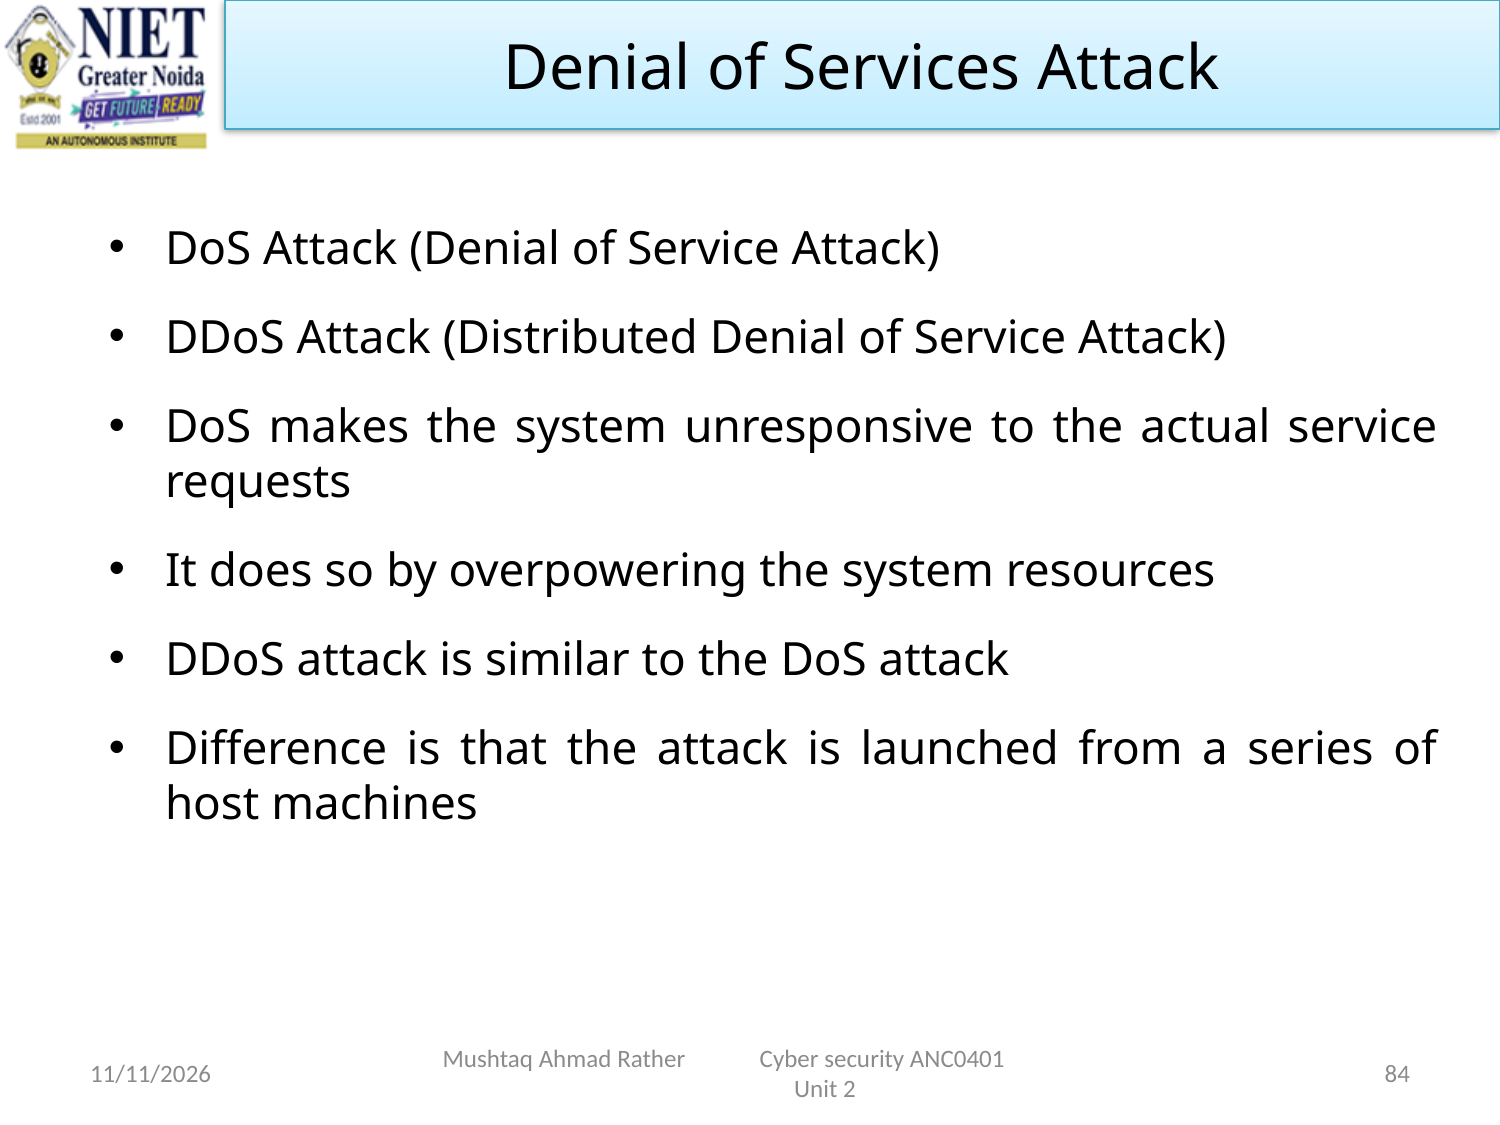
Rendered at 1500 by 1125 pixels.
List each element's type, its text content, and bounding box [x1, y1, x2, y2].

text_box Denial of Services Attack [224, 0, 1500, 130]
picture [0, 0, 213, 154]
footer Mushtaq Ahmad Rather Cyber security ANC0401 Unit 2 [412, 1042, 1074, 1103]
slide_number 84 [1074, 1042, 1425, 1103]
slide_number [75, 1042, 412, 1103]
list DoS Attack (Denial of Service Attack) DDoS Attack (Distributed Denial of Service Attack) DoS makes the system unresponsive to the actual service requests It does so by overpowering the system resources DDoS attack is similar to the DoS attack Difference is that the attack is launched from a series of host machines [93, 210, 1454, 1014]
